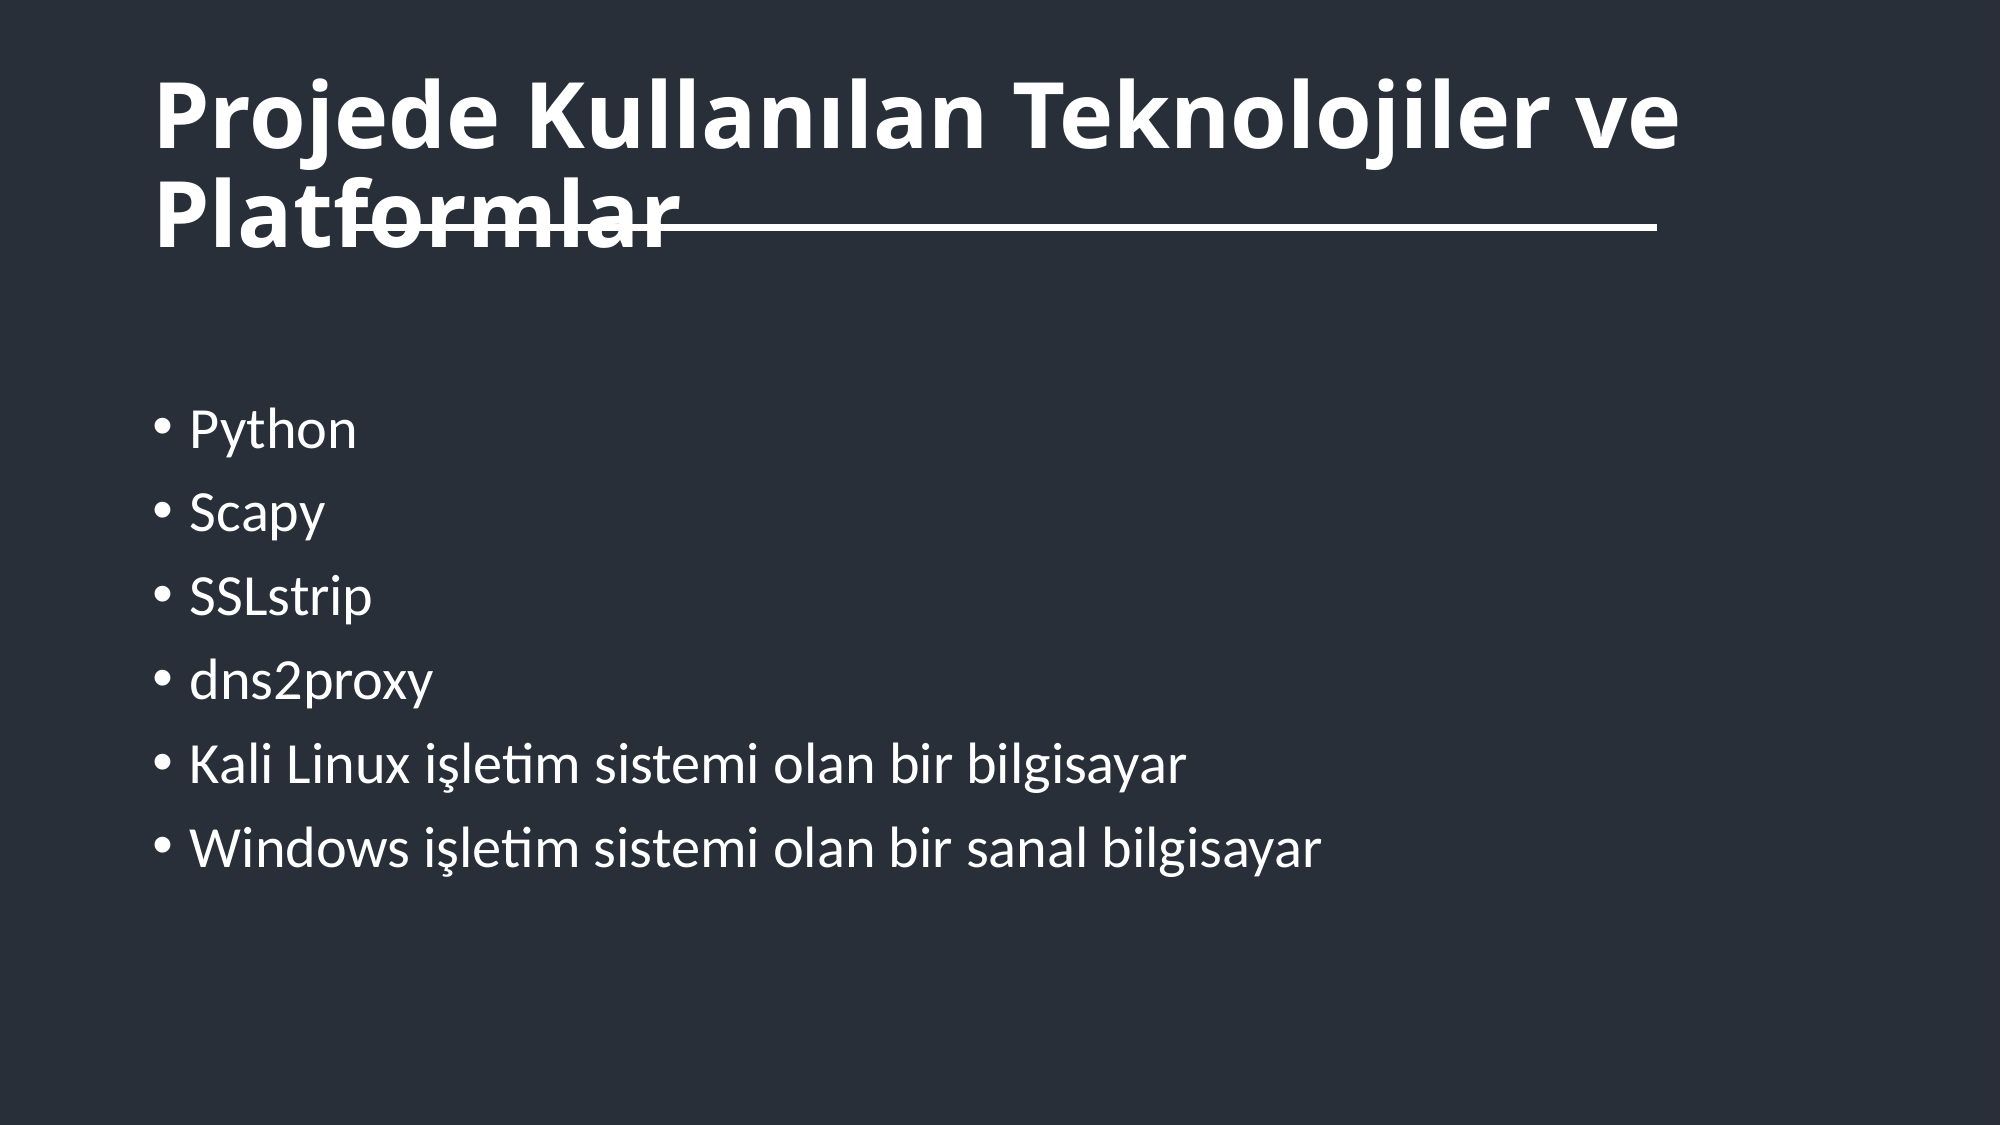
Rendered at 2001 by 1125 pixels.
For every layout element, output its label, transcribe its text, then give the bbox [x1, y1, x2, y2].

list Python Scapy SSLstrip dns2proxy Kali Linux işletim sistemi olan bir bilgisayar Windows işletim sistemi olan bir sanal bilgisayar [137, 299, 1863, 1014]
title Projede Kullanılan Teknolojiler ve Platformlar [137, 59, 1863, 278]
